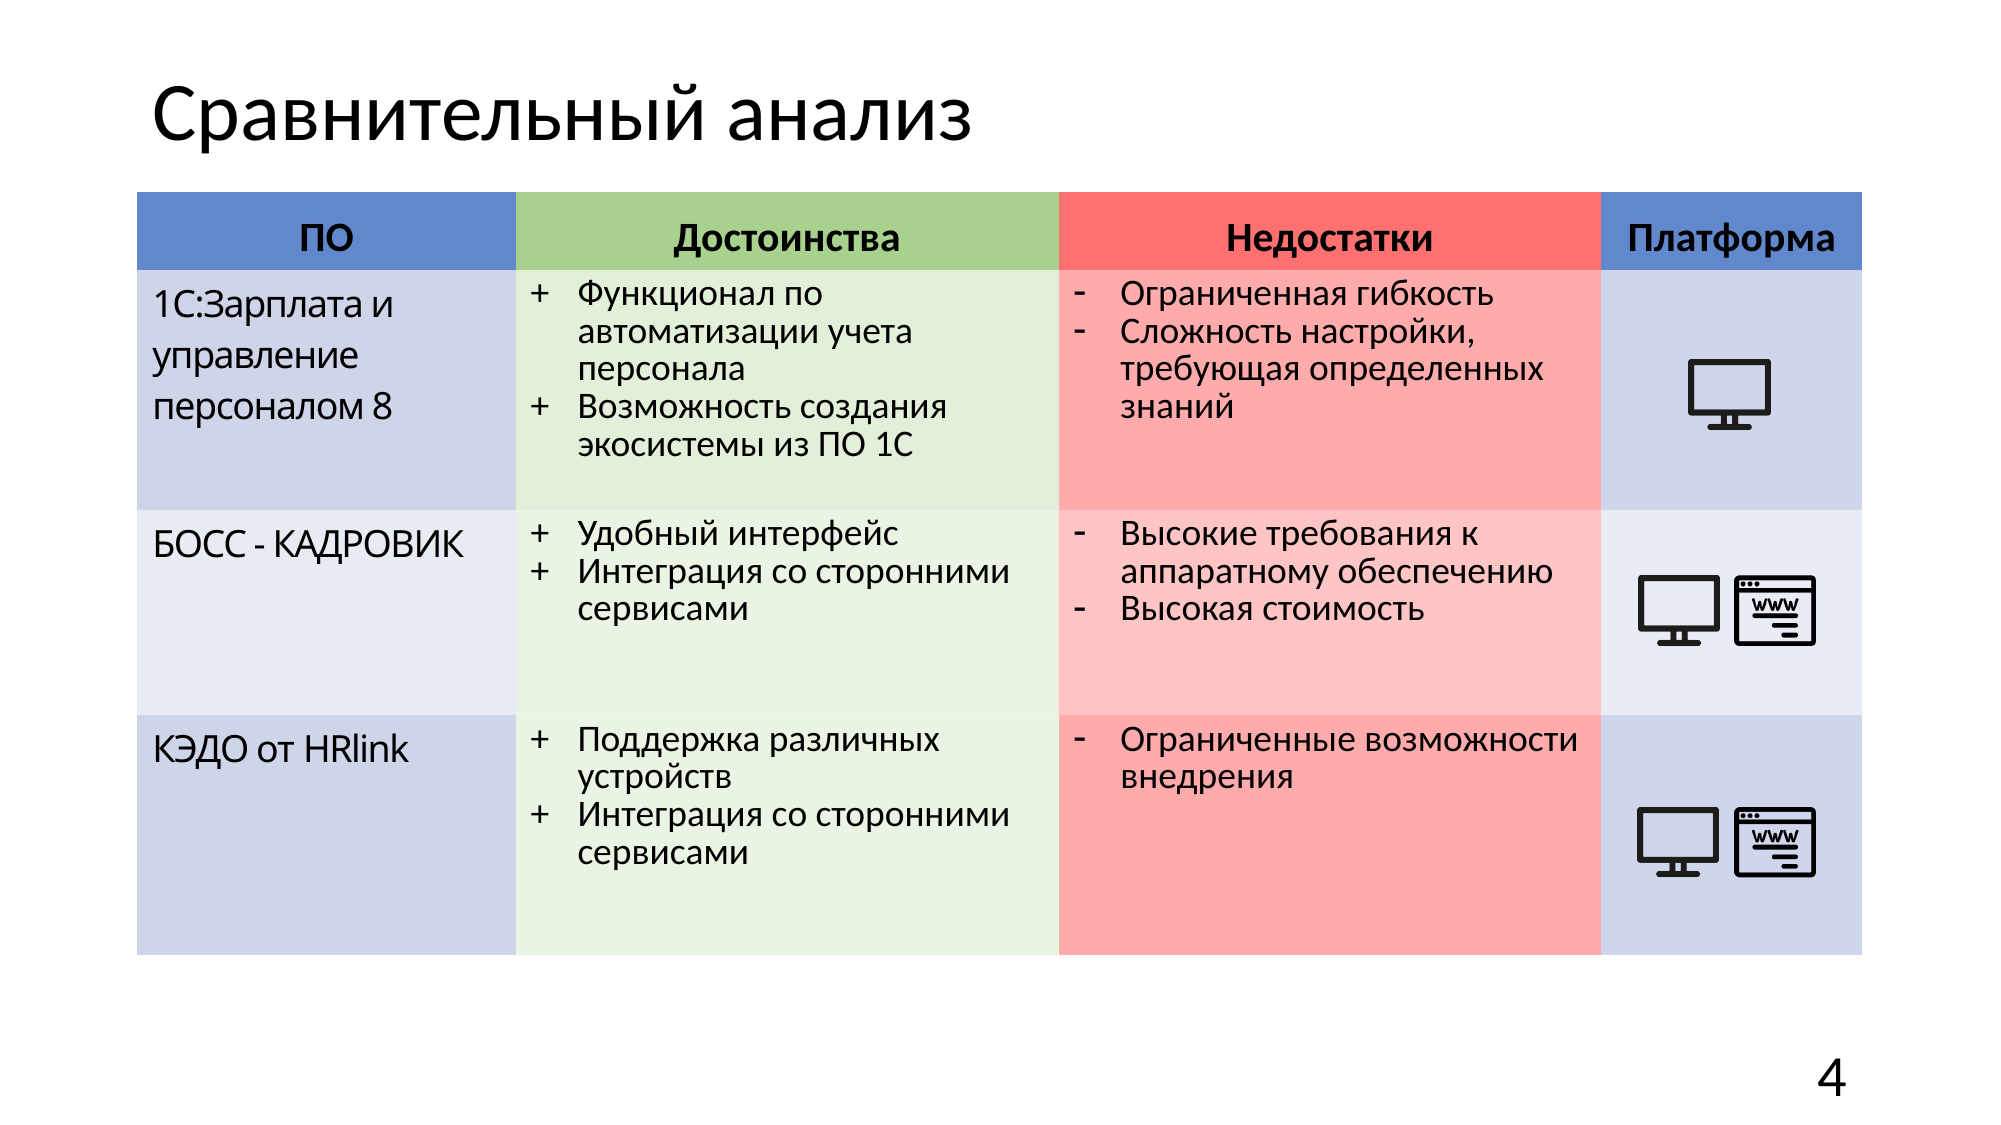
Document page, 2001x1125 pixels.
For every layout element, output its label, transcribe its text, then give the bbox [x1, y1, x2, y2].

table_cell Функционал по автоматизации учета персонала Возможность создания экосистемы из ПО 1С [516, 270, 1059, 510]
table_cell Ограниченные возможности внедрения [1059, 715, 1601, 955]
picture [1688, 353, 1771, 436]
table_cell Удобный интерфейс Интеграция со сторонними сервисами [516, 510, 1059, 715]
picture [1734, 569, 1816, 652]
table_header Достоинства [516, 192, 1059, 270]
picture [1734, 800, 1816, 883]
table_cell БОСС - КАДРОВИК [137, 510, 516, 715]
table_header Платформа [1601, 192, 1862, 270]
slide_number 4 [1412, 1042, 1863, 1103]
title Сравнительный анализ [137, 38, 1863, 188]
table_cell Поддержка различных устройств Интеграция со сторонними сервисами [516, 715, 1059, 955]
table_header ПО [137, 192, 516, 270]
table_cell [1601, 270, 1862, 510]
table_cell КЭДО от HRlink [137, 715, 516, 955]
table_cell Высокие требования к аппаратному обеспечению Высокая стоимость [1059, 510, 1601, 715]
table_cell [1601, 510, 1862, 715]
table_cell Ограниченная гибкость Сложность настройки, требующая определенных знаний [1059, 270, 1601, 510]
table_cell [1601, 715, 1862, 955]
table_header Недостатки [1059, 192, 1601, 270]
picture [1638, 569, 1720, 652]
picture [1637, 800, 1719, 883]
table_cell 1С:Зарплата и управление персоналом 8 [137, 270, 516, 510]
